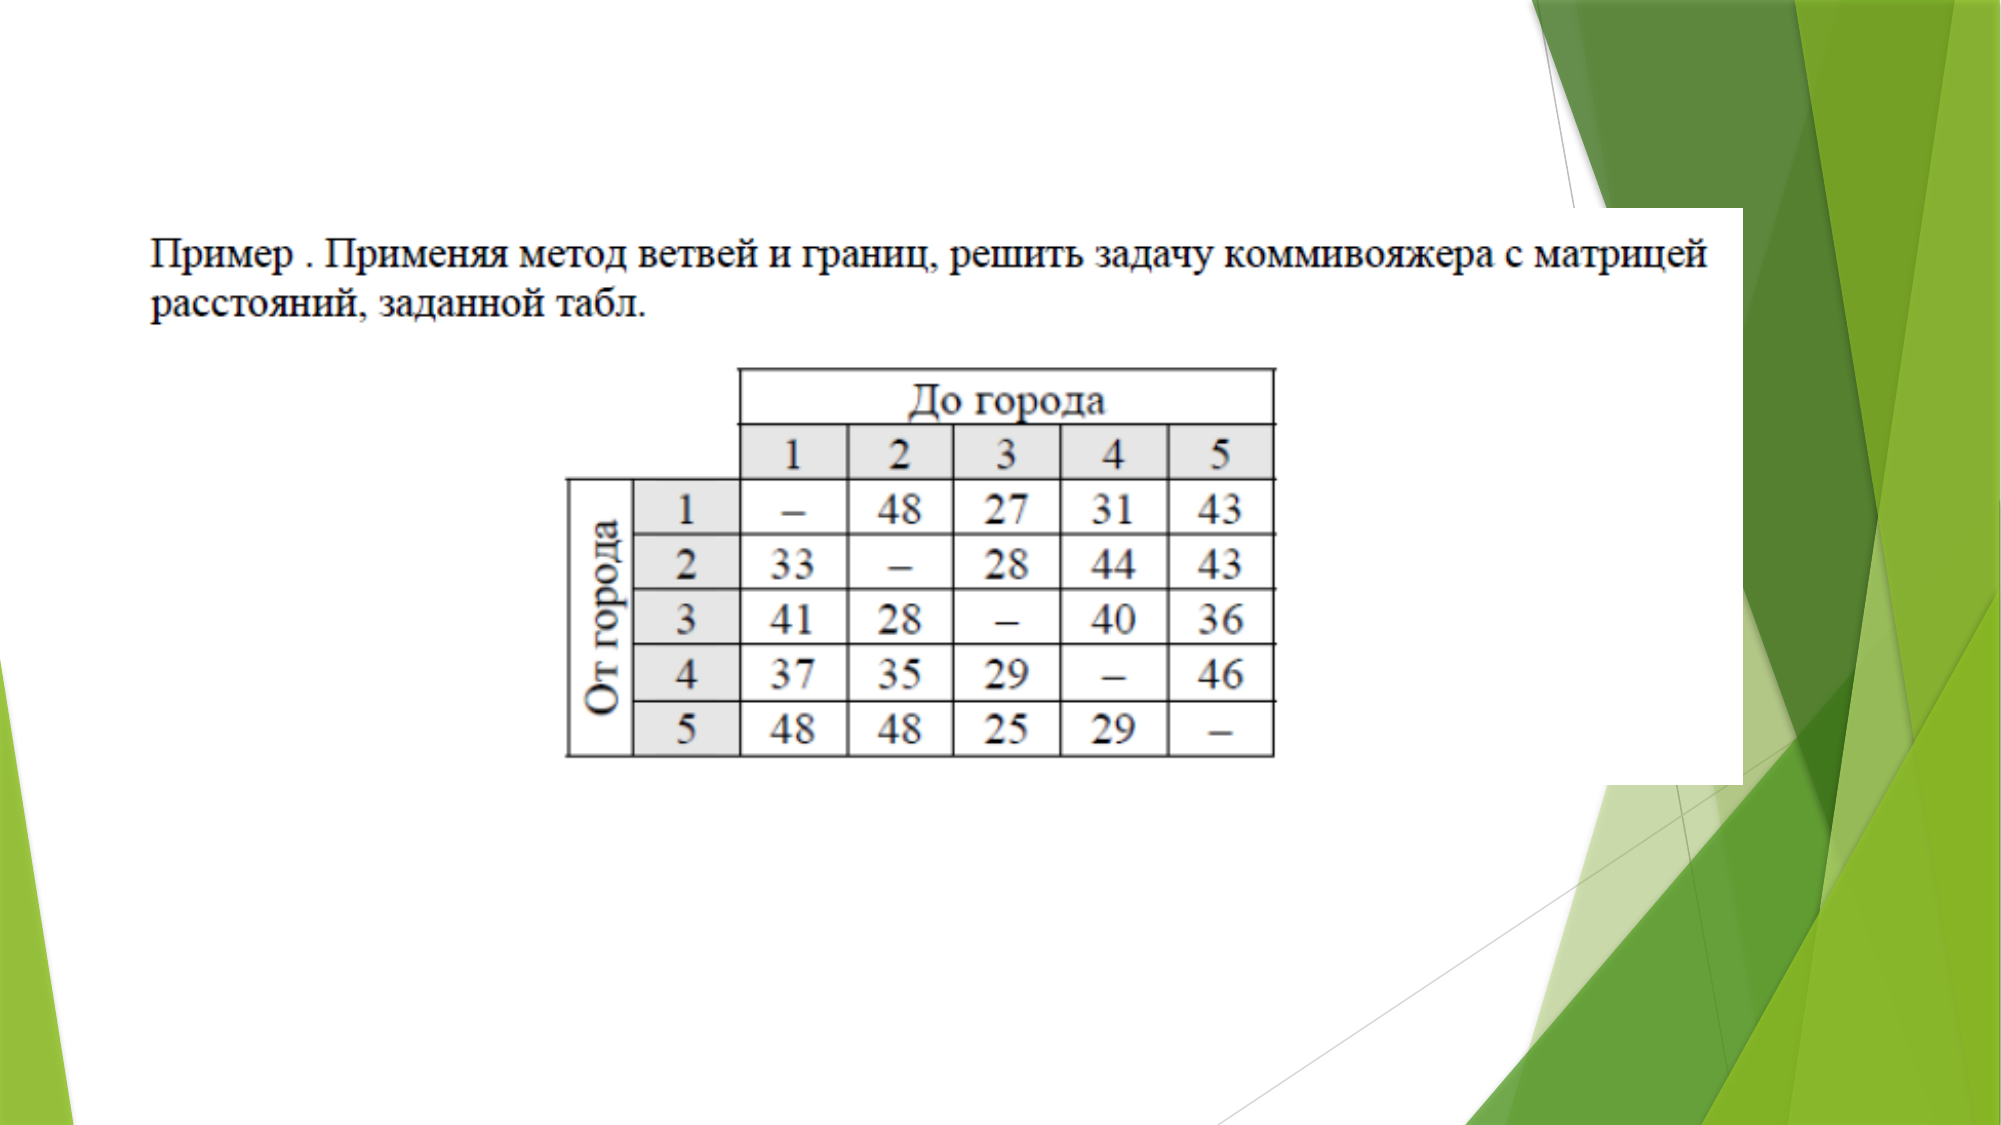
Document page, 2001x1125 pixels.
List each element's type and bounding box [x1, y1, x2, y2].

picture [78, 207, 1743, 785]
